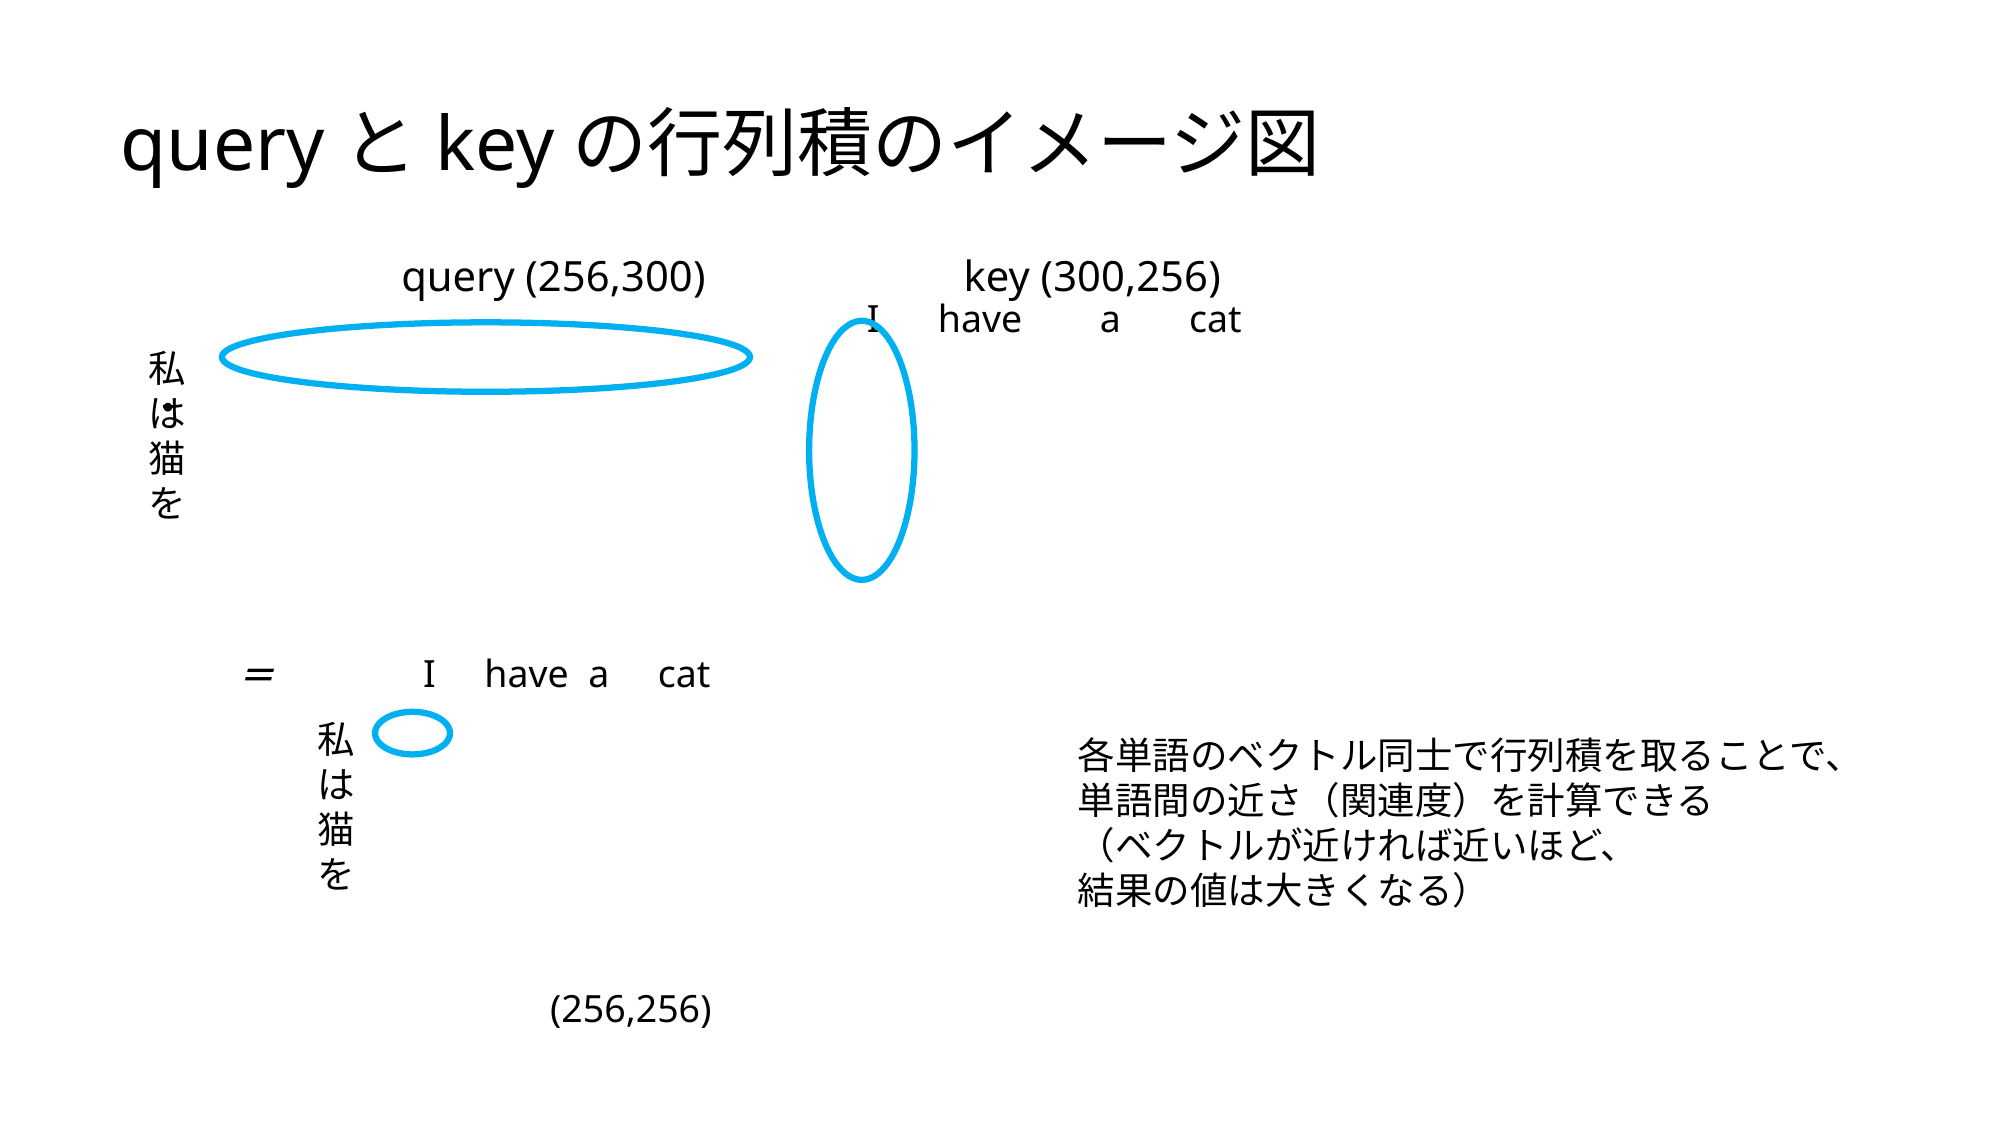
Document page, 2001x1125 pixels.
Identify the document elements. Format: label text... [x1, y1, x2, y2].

title queryとkeyの行列積のイメージ図 [105, 52, 1895, 240]
text_box 私 は 猫 を [302, 708, 370, 903]
text_box I have a cat [852, 288, 1258, 348]
text_box [808, 319, 916, 581]
text_box I have a cat [408, 642, 726, 702]
text_box [220, 321, 752, 393]
text_box 各単語のベクトル同士で行列積を取ることで、 単語間の近さ（関連度）を計算できる （ベクトルが近ければ近いほど、 結果の値は大きくなる） [1062, 724, 1878, 920]
text_box 私 は 猫 を [133, 337, 202, 533]
text_box [374, 710, 452, 756]
text_box (256,256) [535, 977, 727, 1038]
